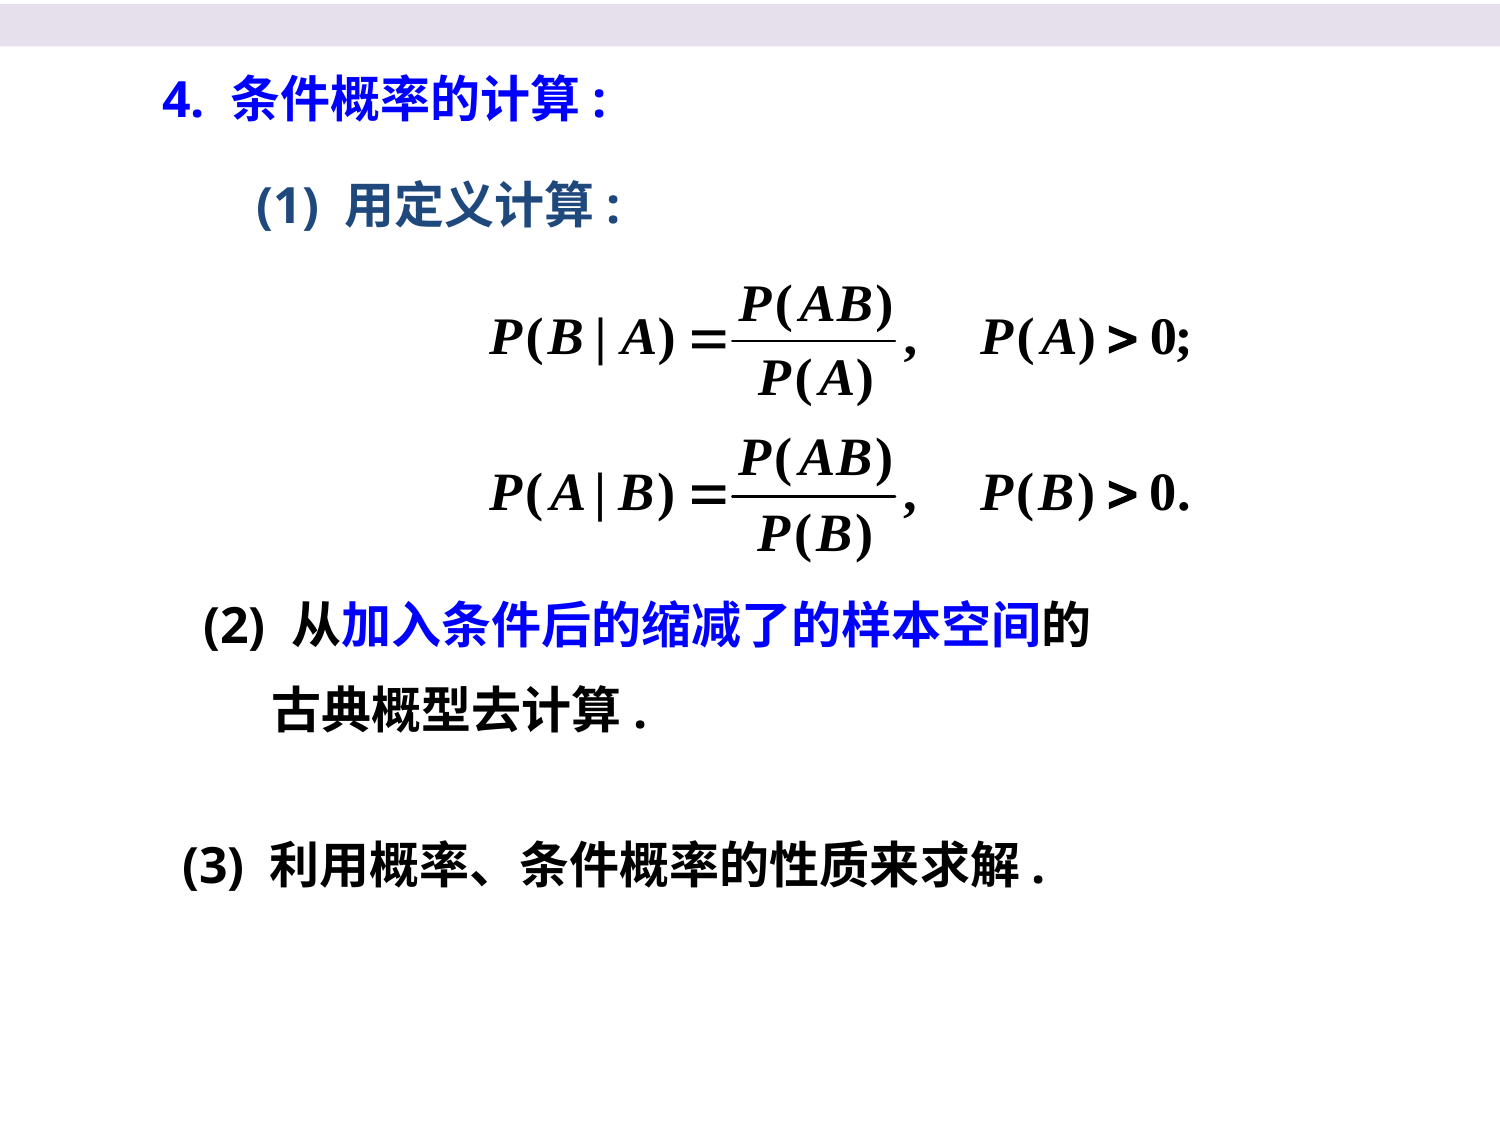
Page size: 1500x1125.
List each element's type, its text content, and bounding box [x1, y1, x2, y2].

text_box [478, 420, 1200, 574]
text_box (2) 从加入条件后的缩减了的样本空间的 古典概型去计算. [188, 586, 1500, 746]
text_box (1) 用定义计算: [242, 166, 751, 241]
text_box 4. 条件概率的计算: [147, 59, 727, 135]
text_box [478, 266, 1200, 417]
text_box (3) 利用概率、条件概率的性质来求解. [167, 826, 1061, 962]
